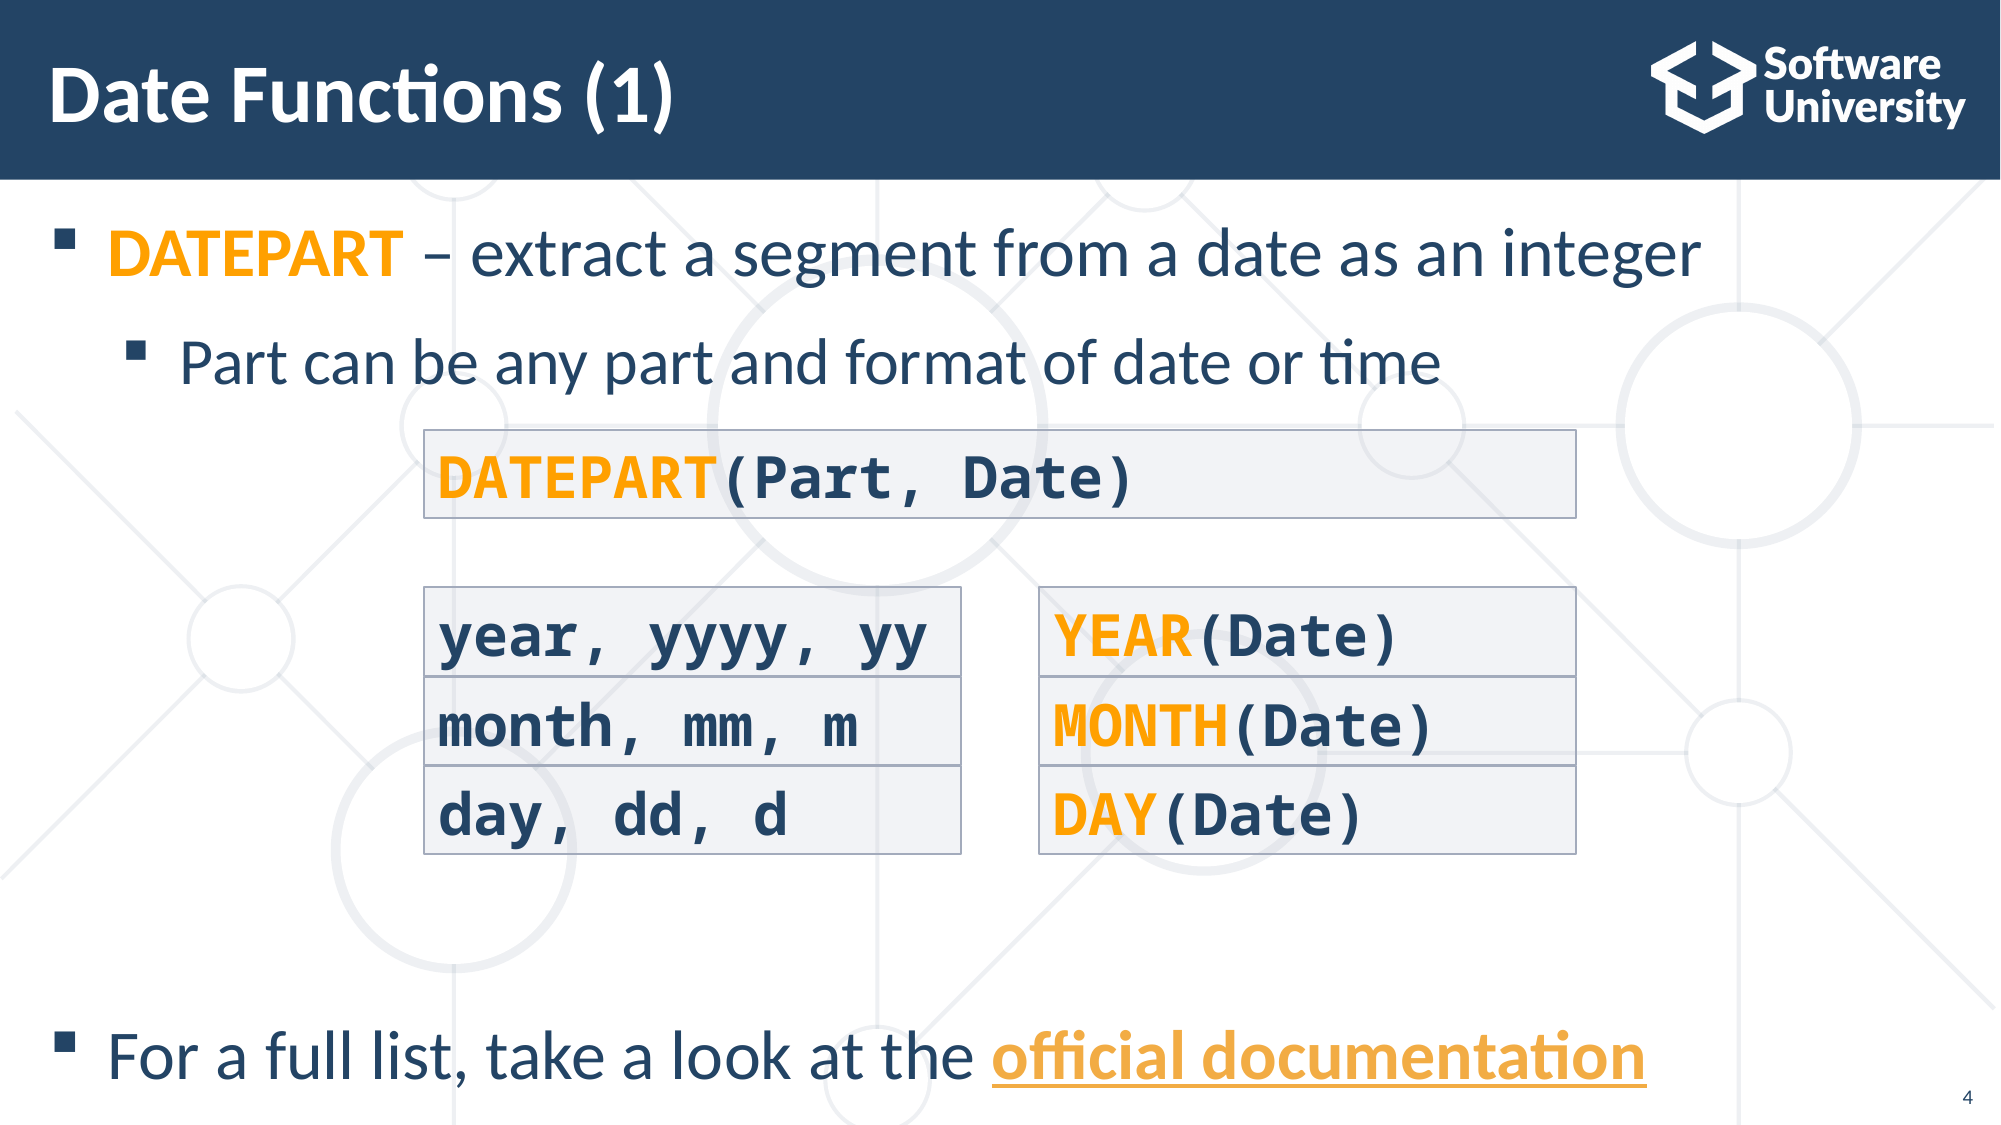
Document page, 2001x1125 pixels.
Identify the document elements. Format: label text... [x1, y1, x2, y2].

list DATEPART – extract a segment from a date as an integer Part can be any part and format of date or time For a full list, take a look at the official documentation [31, 196, 1970, 1104]
title Date Functions (1) [31, 16, 1625, 162]
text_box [423, 587, 1577, 856]
slide_number 4 [1927, 1067, 1989, 1117]
text_box DATEPART(Part, Date) [423, 429, 1577, 518]
picture [1651, 41, 1966, 134]
